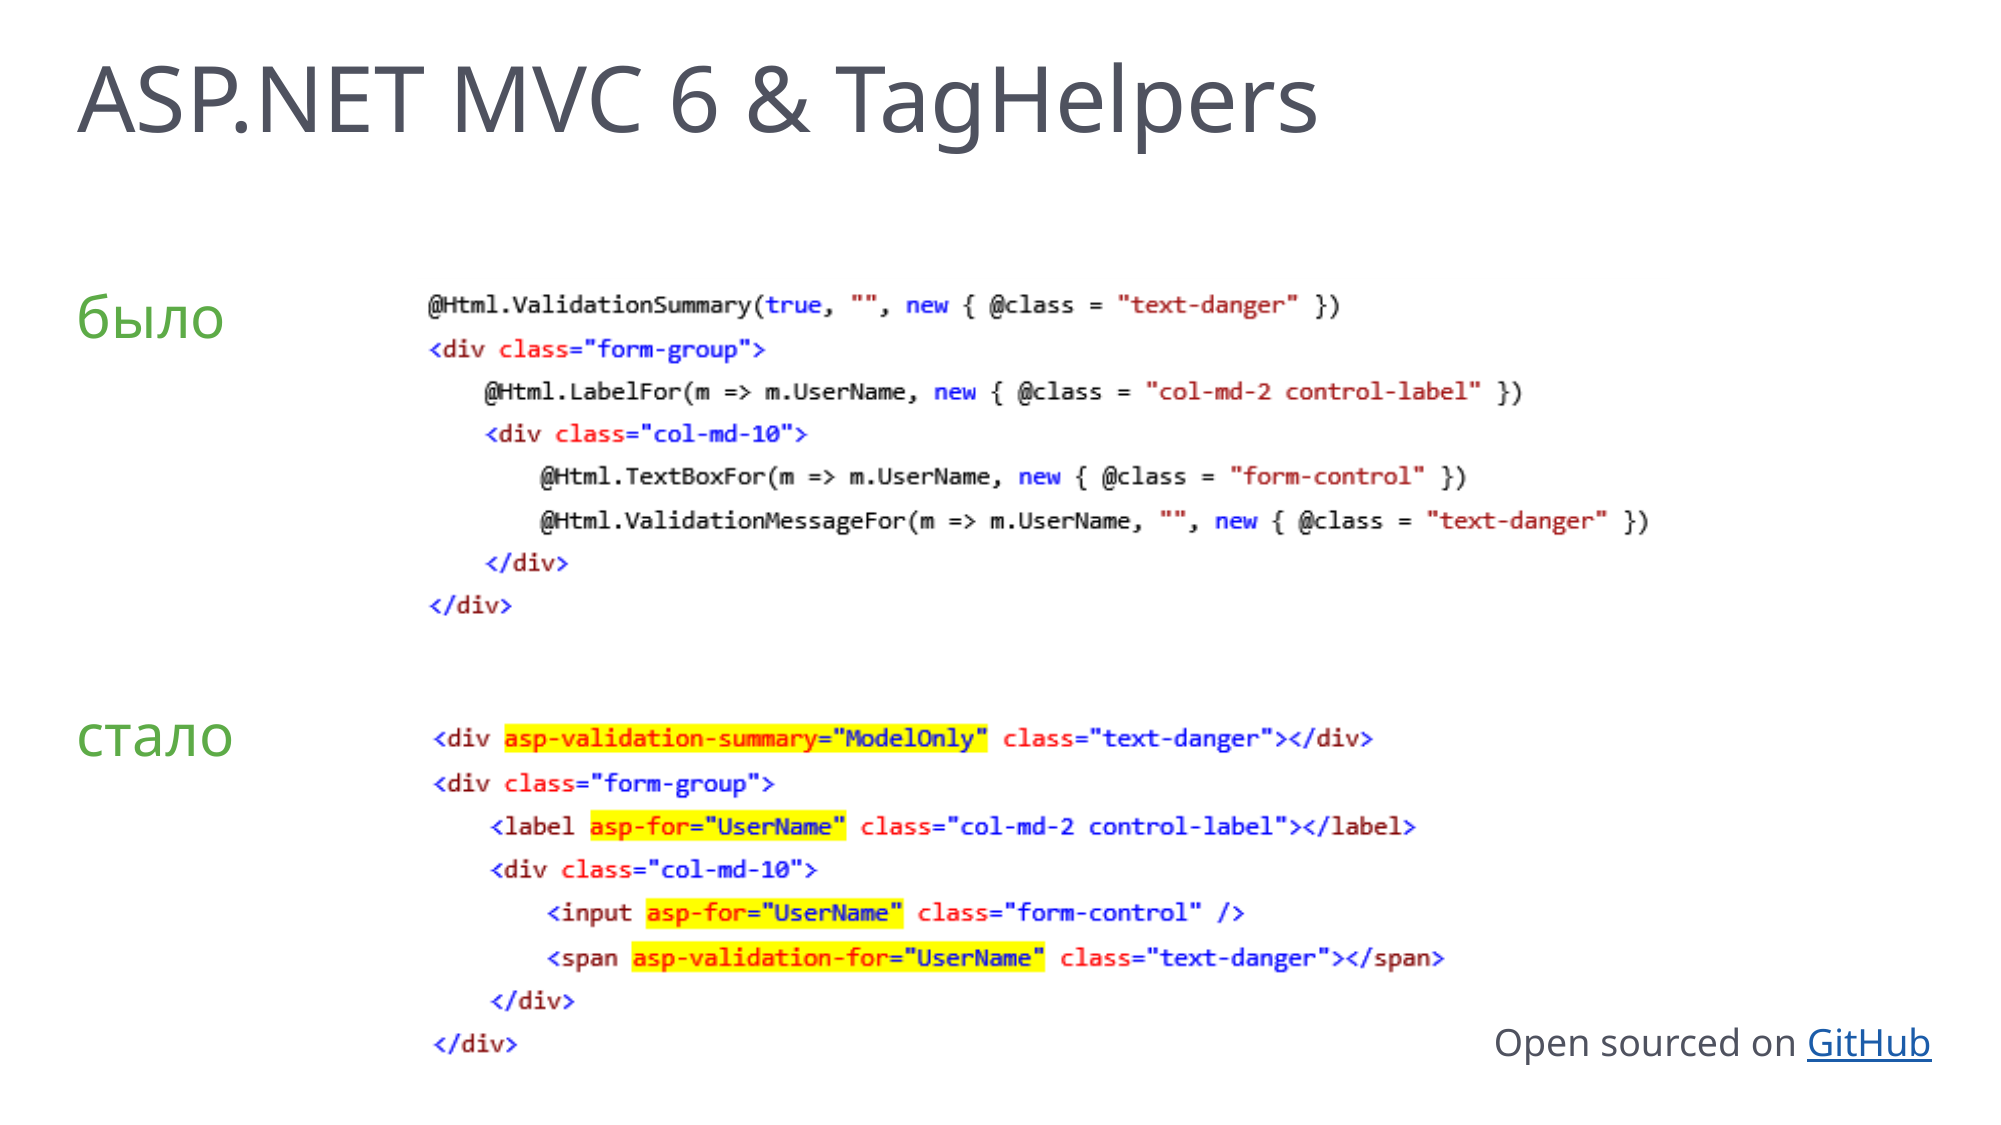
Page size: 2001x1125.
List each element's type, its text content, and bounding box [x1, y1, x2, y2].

list было стало [62, 230, 1892, 1012]
title ASP.NET MVC 6 & TagHelpers [62, 46, 1892, 173]
picture [417, 710, 1490, 1069]
picture [417, 277, 1670, 636]
text_box Open sourced on GitHub [1479, 1011, 1947, 1077]
